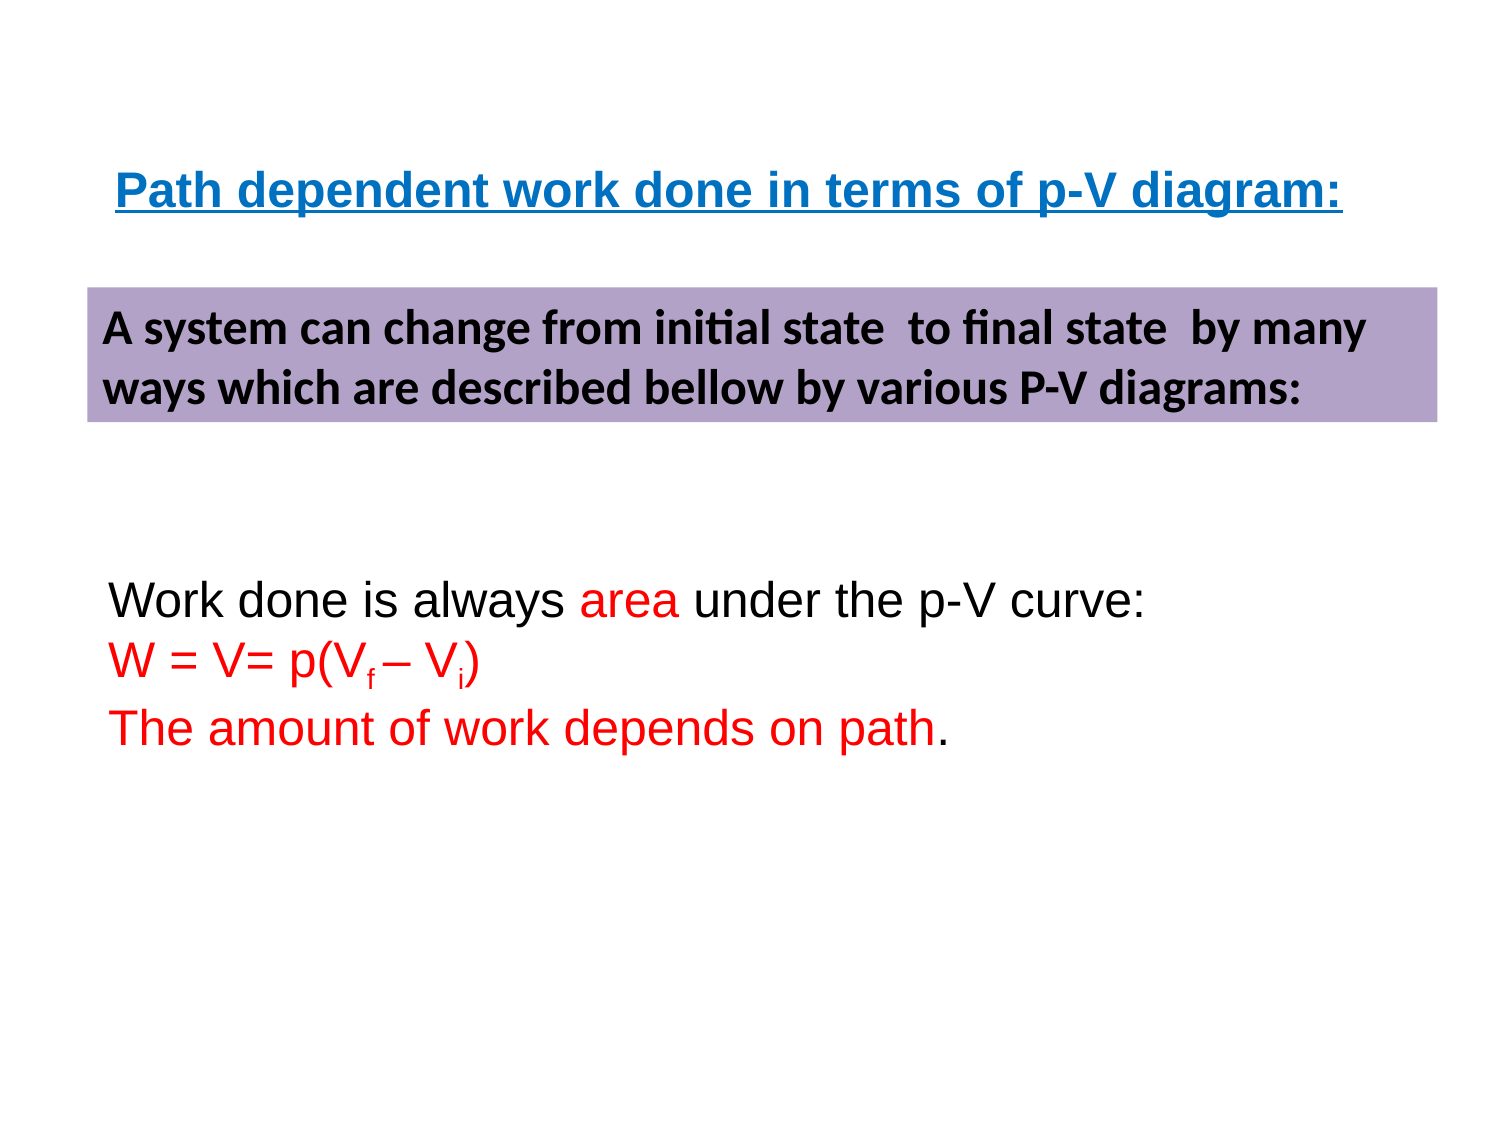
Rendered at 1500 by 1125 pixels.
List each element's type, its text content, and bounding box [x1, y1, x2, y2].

text_box Path dependent work done in terms of p-V diagram: [99, 149, 1413, 225]
